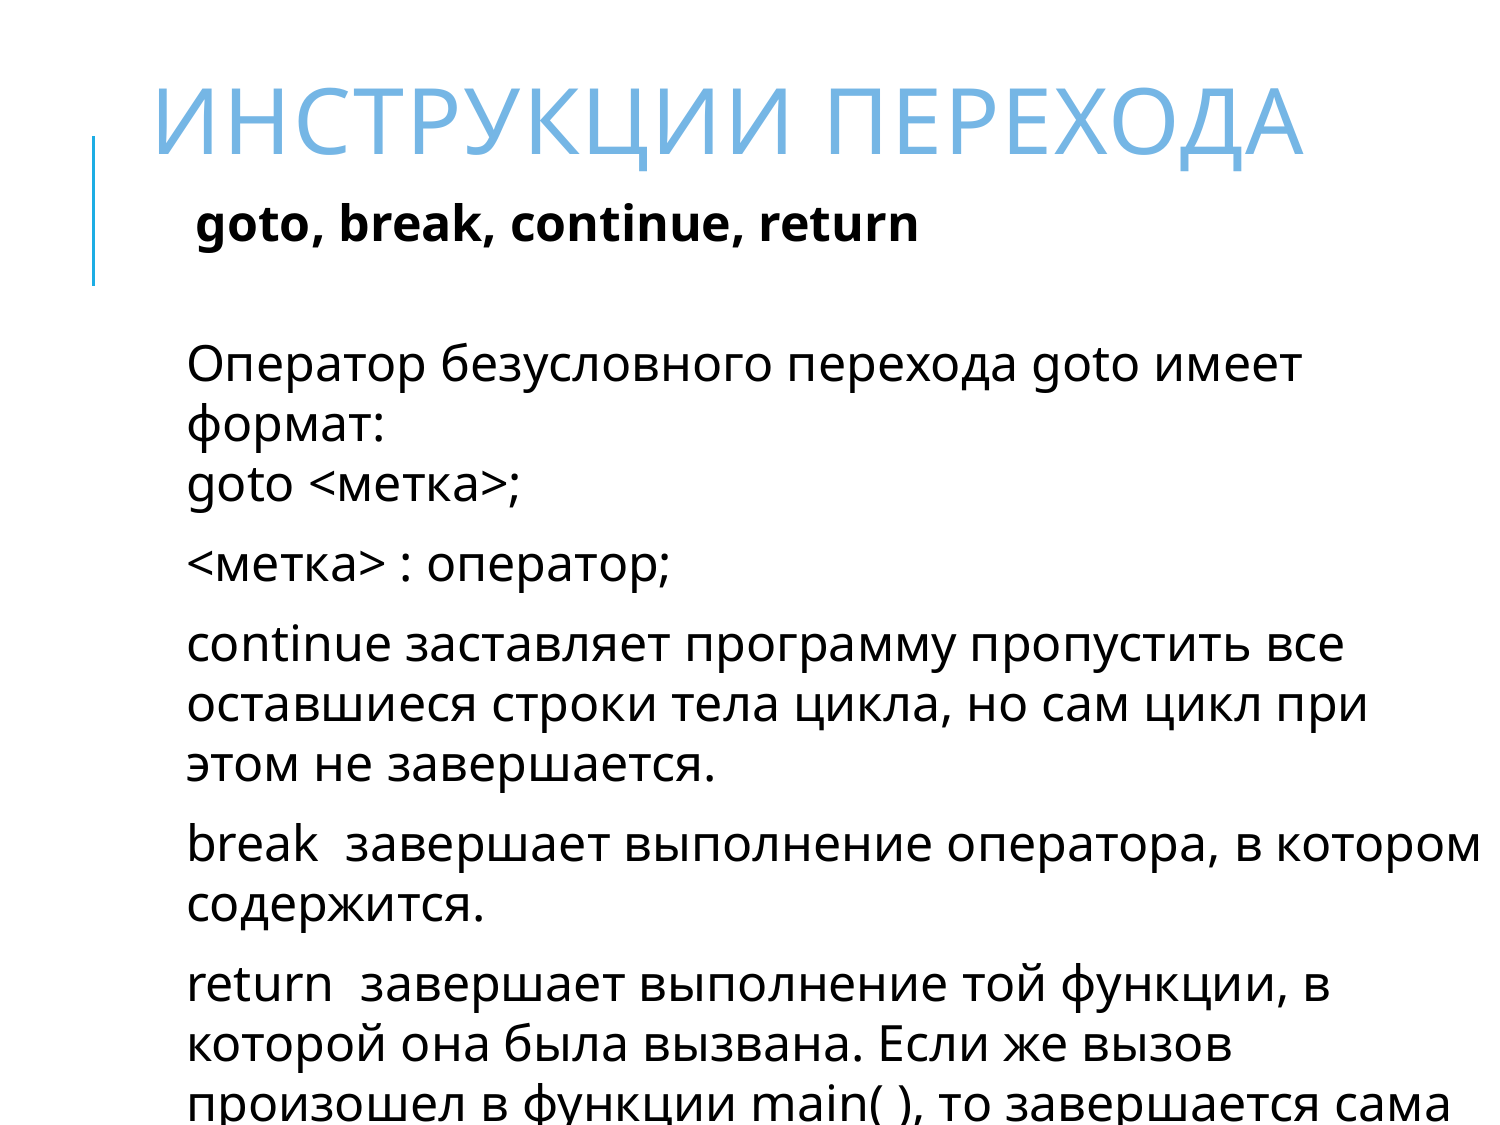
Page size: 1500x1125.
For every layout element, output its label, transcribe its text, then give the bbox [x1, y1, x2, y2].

text_box goto, break, continue, return Оператор безусловного перехода goto имеет формат: goto <метка>; <метка> : оператор; continue заставляет программу пропустить все оставшиеся строки тела цикла, но сам цикл при этом не завершается. break завершает выполнение оператора, в котором содержится. return завершает выполнение той функции, в которой она была вызвана. Если же вызов произошел в функции main( ), то завершается сама программа. [171, 184, 1500, 1125]
title Инструкции перехода [135, 4, 1332, 251]
